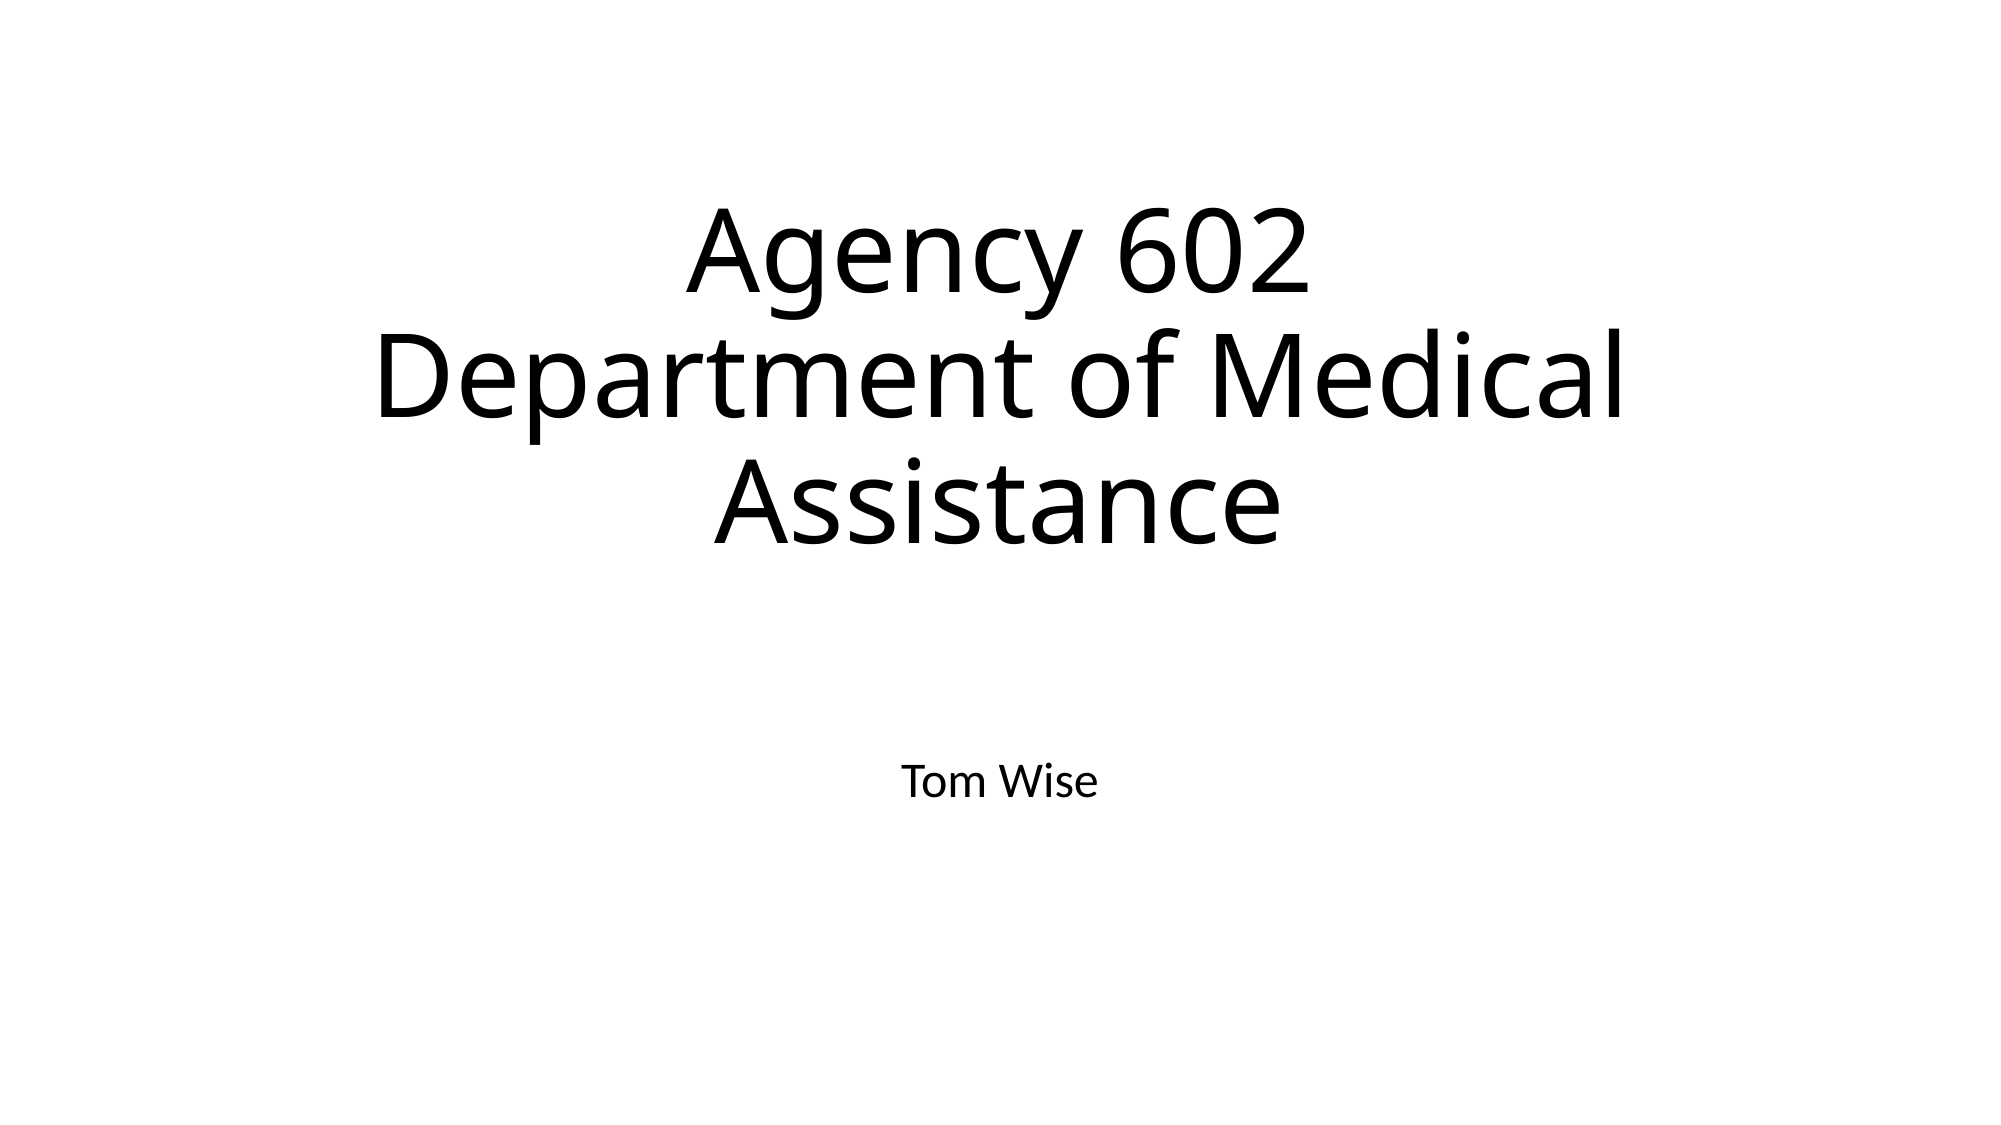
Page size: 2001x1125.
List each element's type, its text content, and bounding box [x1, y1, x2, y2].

title Agency 602 Department of Medical Assistance [249, 184, 1750, 576]
subtitle Tom Wise [249, 590, 1750, 863]
